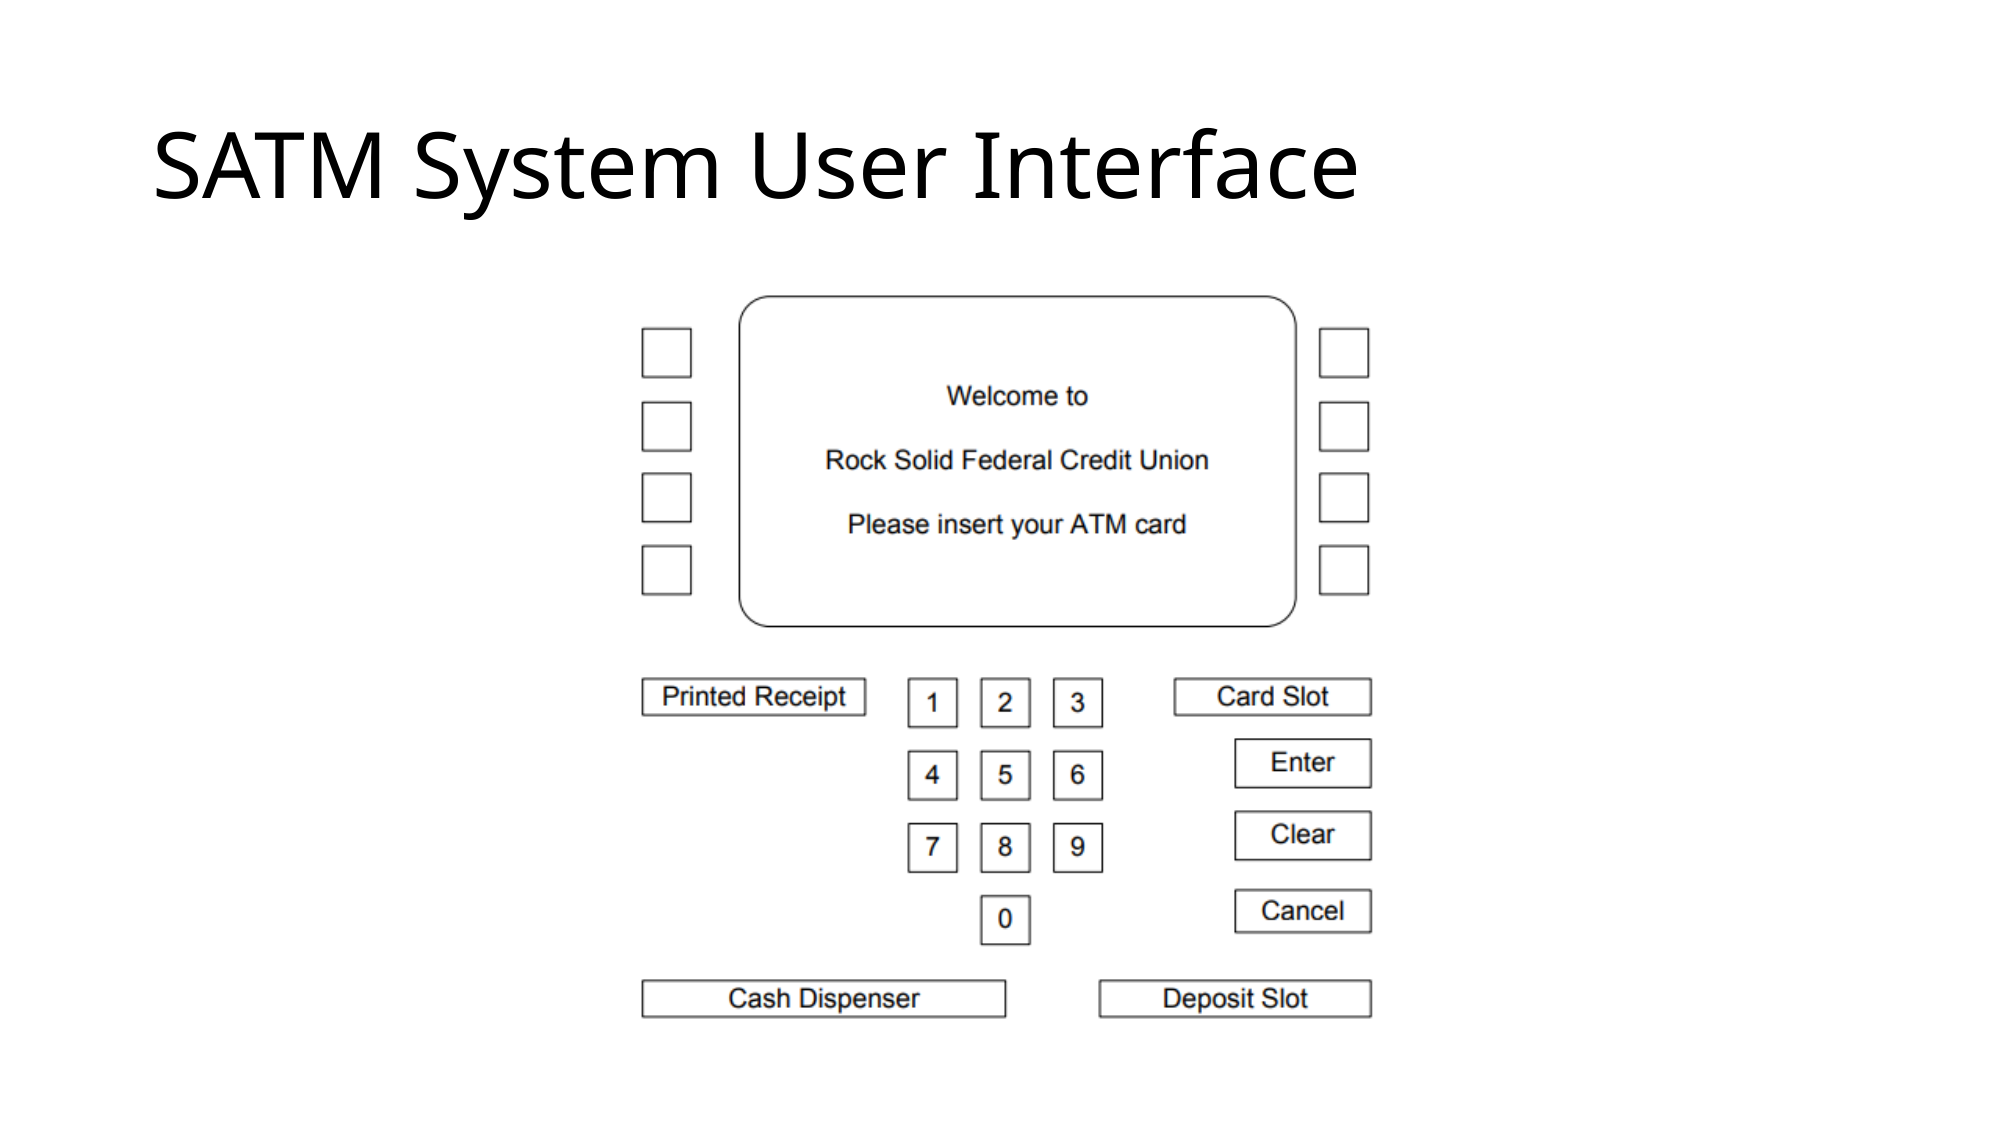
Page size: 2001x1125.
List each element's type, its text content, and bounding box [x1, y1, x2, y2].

picture [620, 277, 1399, 1036]
title SATM System User Interface [137, 59, 1863, 278]
